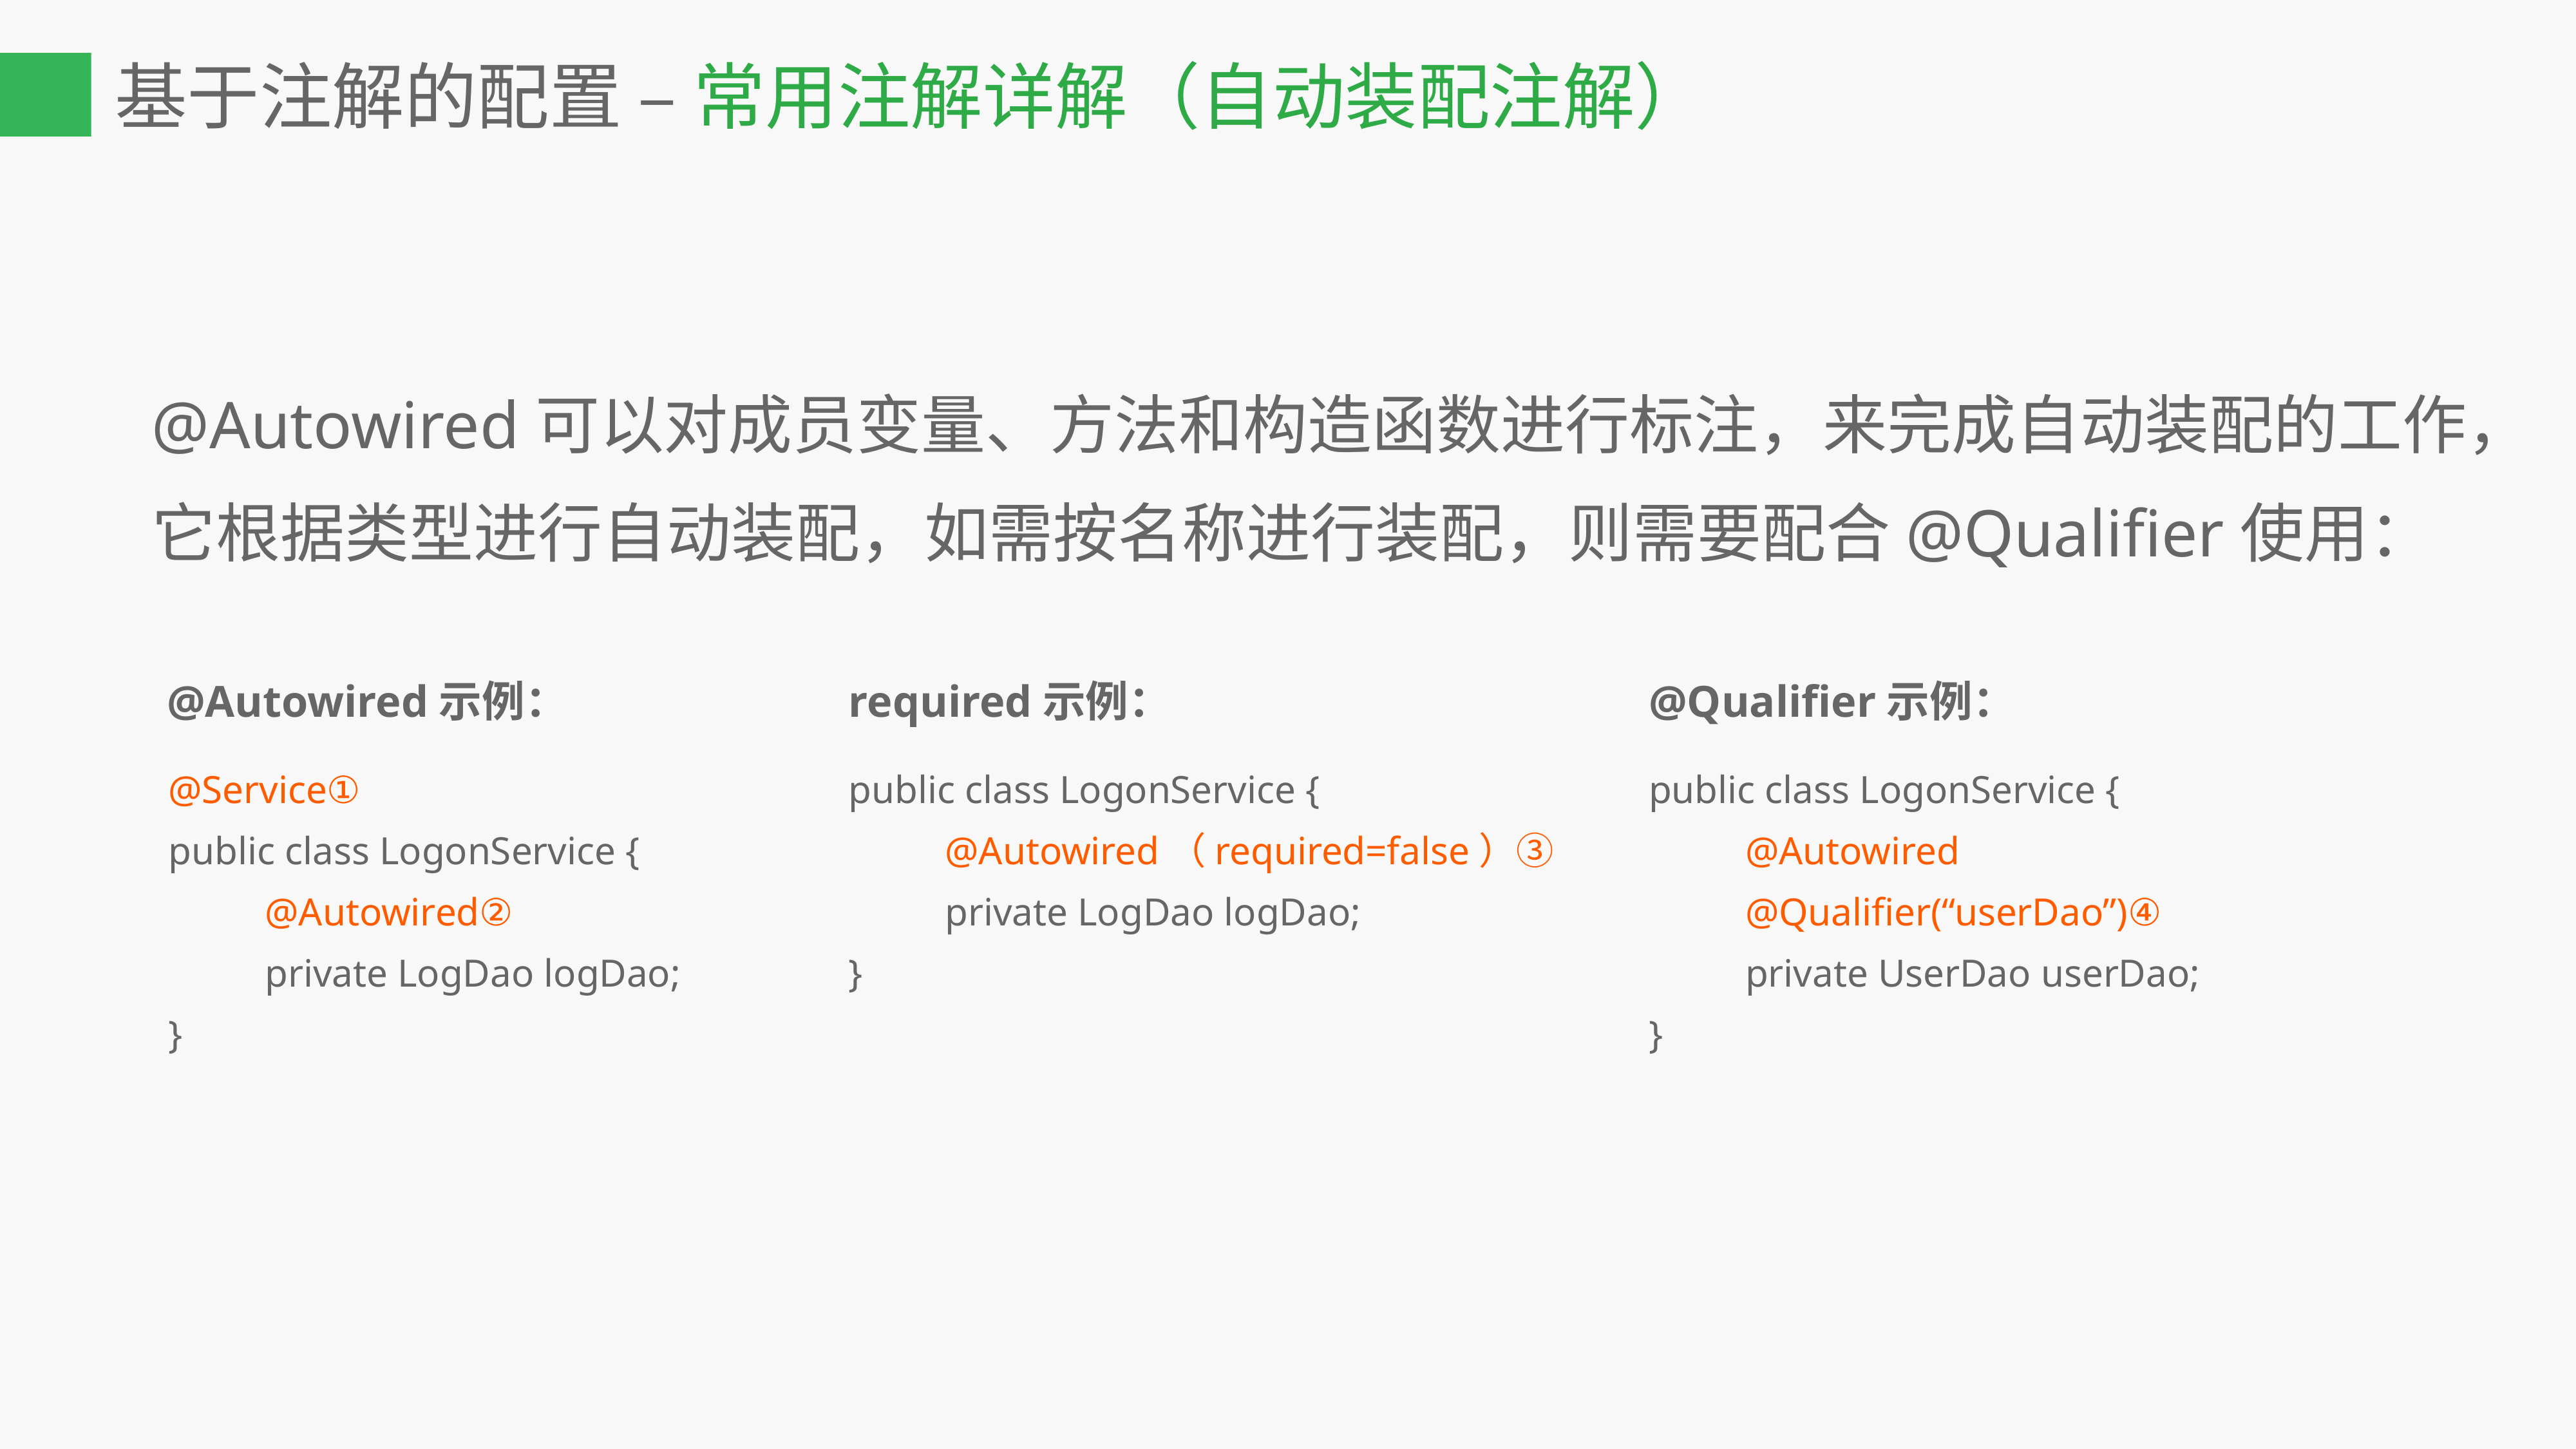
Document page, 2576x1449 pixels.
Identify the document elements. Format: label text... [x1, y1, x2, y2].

text_box @Autowired可以对成员变量、方法和构造函数进行标注，来完成自动装配的工作，它根据类型进行自动装配，如需按名称进行装配，则需要配合@Qualifier使用： [131, 353, 2540, 1417]
text_box public class LogonService { @Autowired @Qualifier(“userDao”)④ private UserDao userDao; } [1643, 760, 2338, 1088]
text_box @Qualifier示例： [1643, 668, 2493, 750]
text_box 基于注解的配置 – 常用注解详解（自动装配注解） [109, 45, 2540, 144]
text_box @Service① public class LogonService { @Autowired② private LogDao logDao; } [163, 760, 843, 1028]
text_box @Autowired示例： [161, 668, 843, 750]
text_box [0, 53, 91, 137]
text_box required示例： [843, 668, 1539, 750]
text_box public class LogonService { @Autowired（required=false）③ private LogDao logDao; } [843, 760, 1603, 1088]
